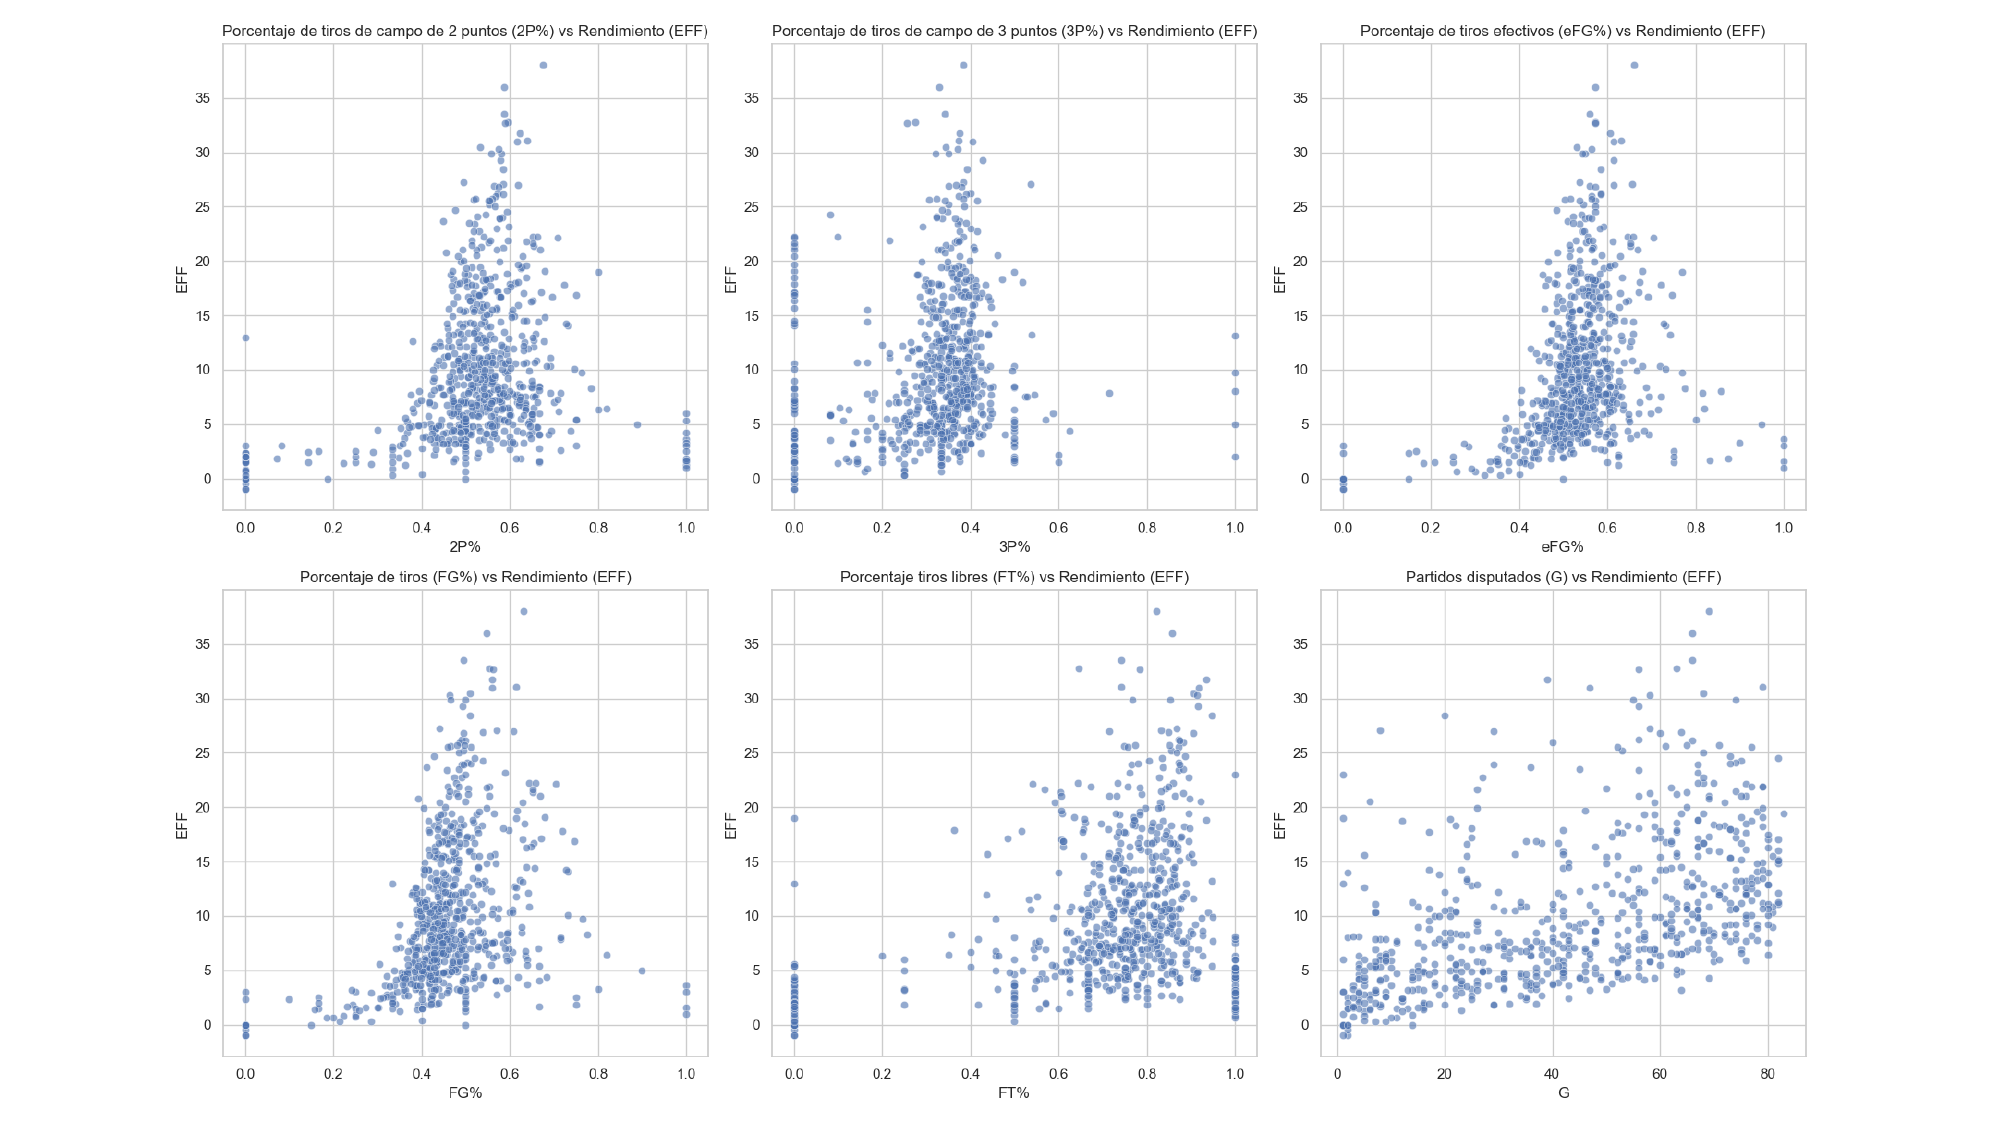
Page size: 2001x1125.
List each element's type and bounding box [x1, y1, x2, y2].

picture [159, 8, 1822, 1117]
